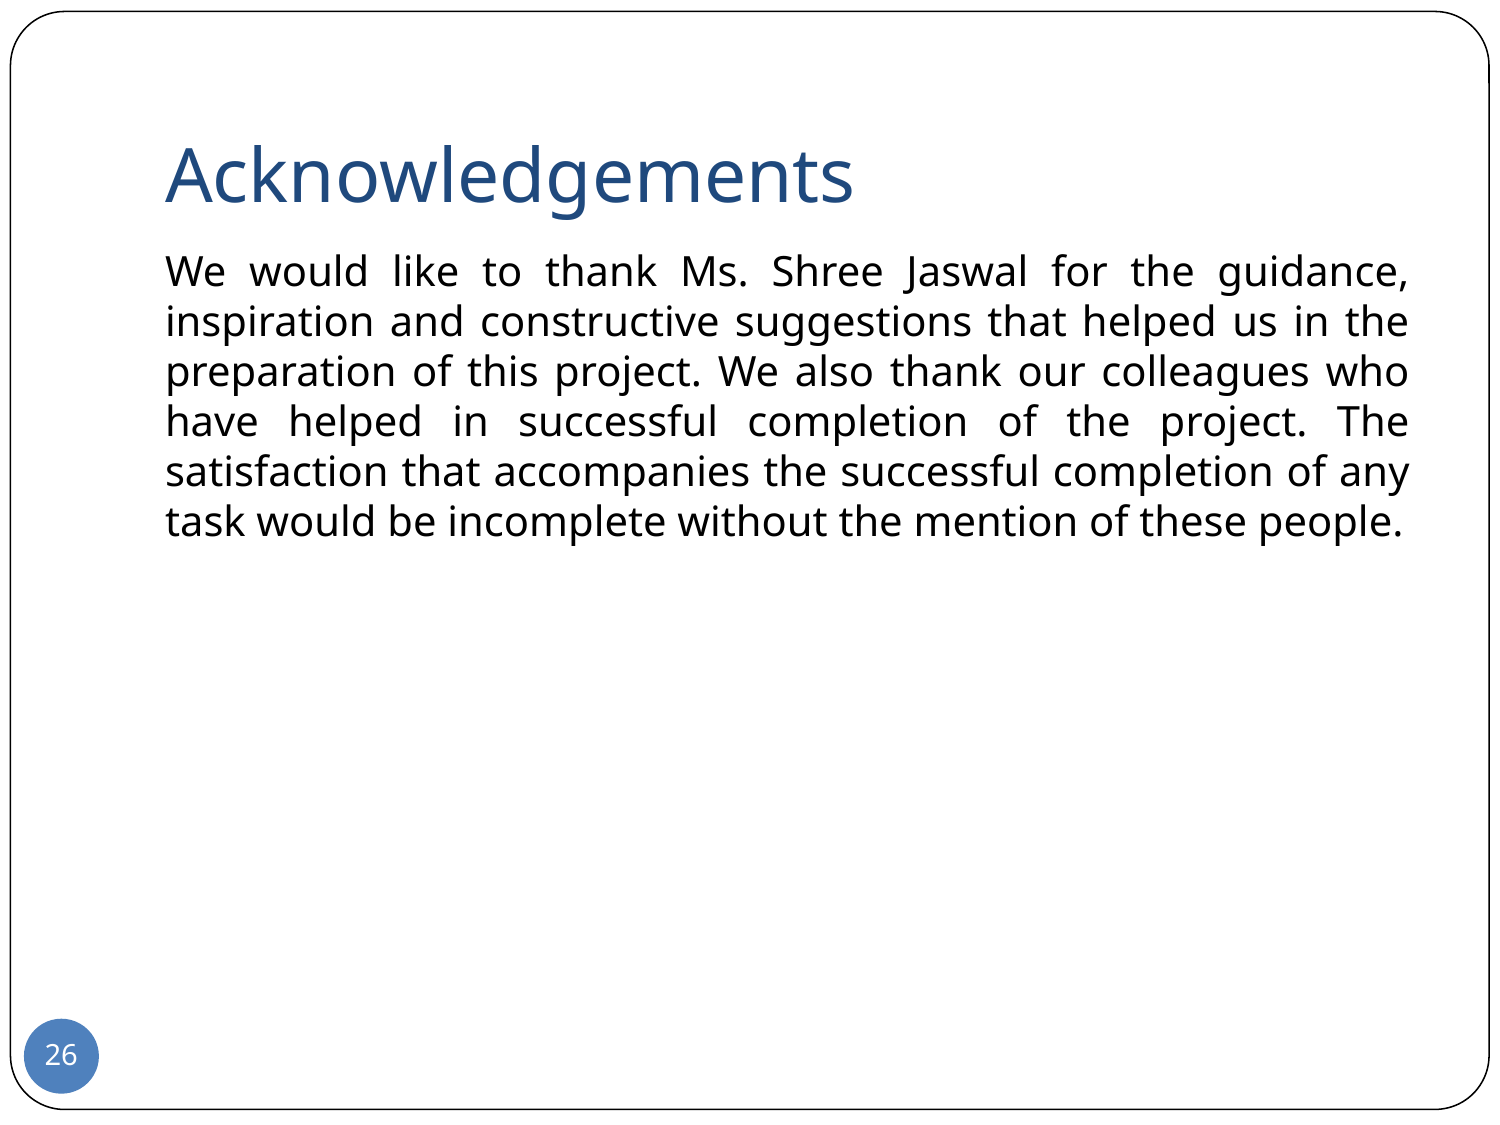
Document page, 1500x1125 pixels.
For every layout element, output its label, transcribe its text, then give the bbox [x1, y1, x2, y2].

list We would like to thank Ms. Shree Jaswal for the guidance, inspiration and constructive suggestions that helped us in the preparation of this project. We also thank our colleagues who have helped in successful completion of the project. The satisfaction that accompanies the successful completion of any task would be incomplete without the mention of these people. [150, 237, 1425, 988]
slide_number ‹#› [23, 1018, 99, 1094]
title Acknowledgements [150, 45, 1425, 233]
